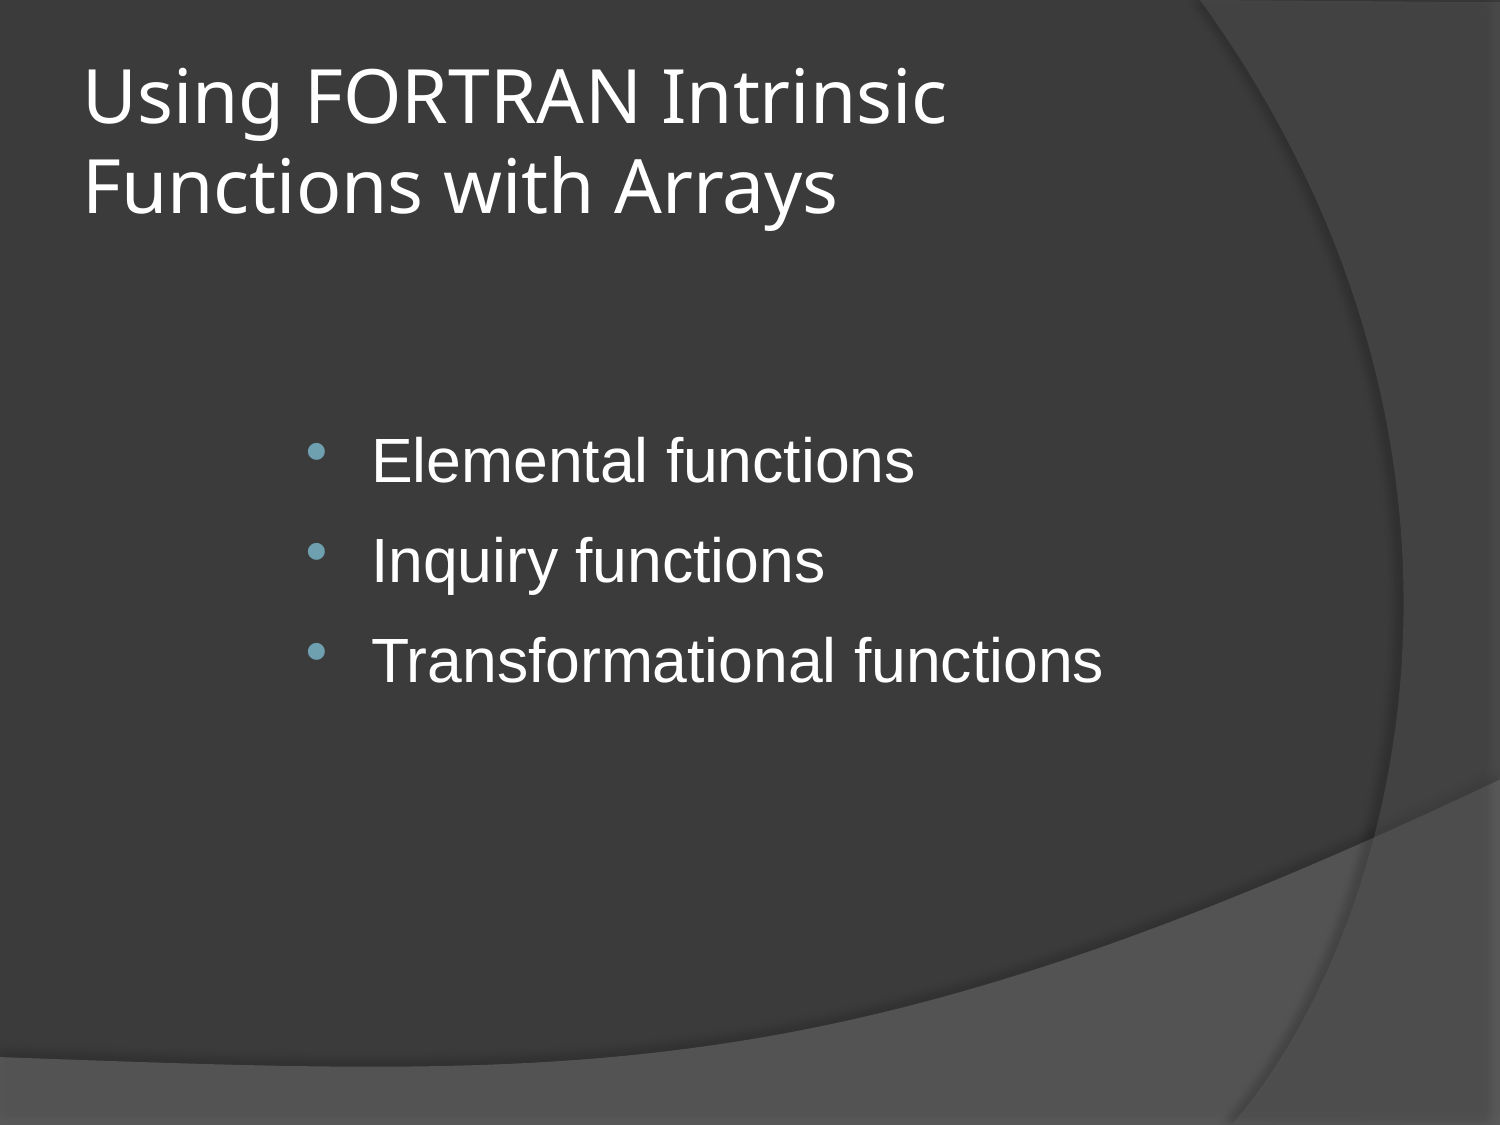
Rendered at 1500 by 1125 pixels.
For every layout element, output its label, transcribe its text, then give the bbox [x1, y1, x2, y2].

list Elemental functions Inquiry functions Transformational functions [287, 412, 1200, 738]
footer [75, 987, 1425, 1103]
title Using FORTRAN Intrinsic Functions with Arrays [75, 45, 1300, 233]
